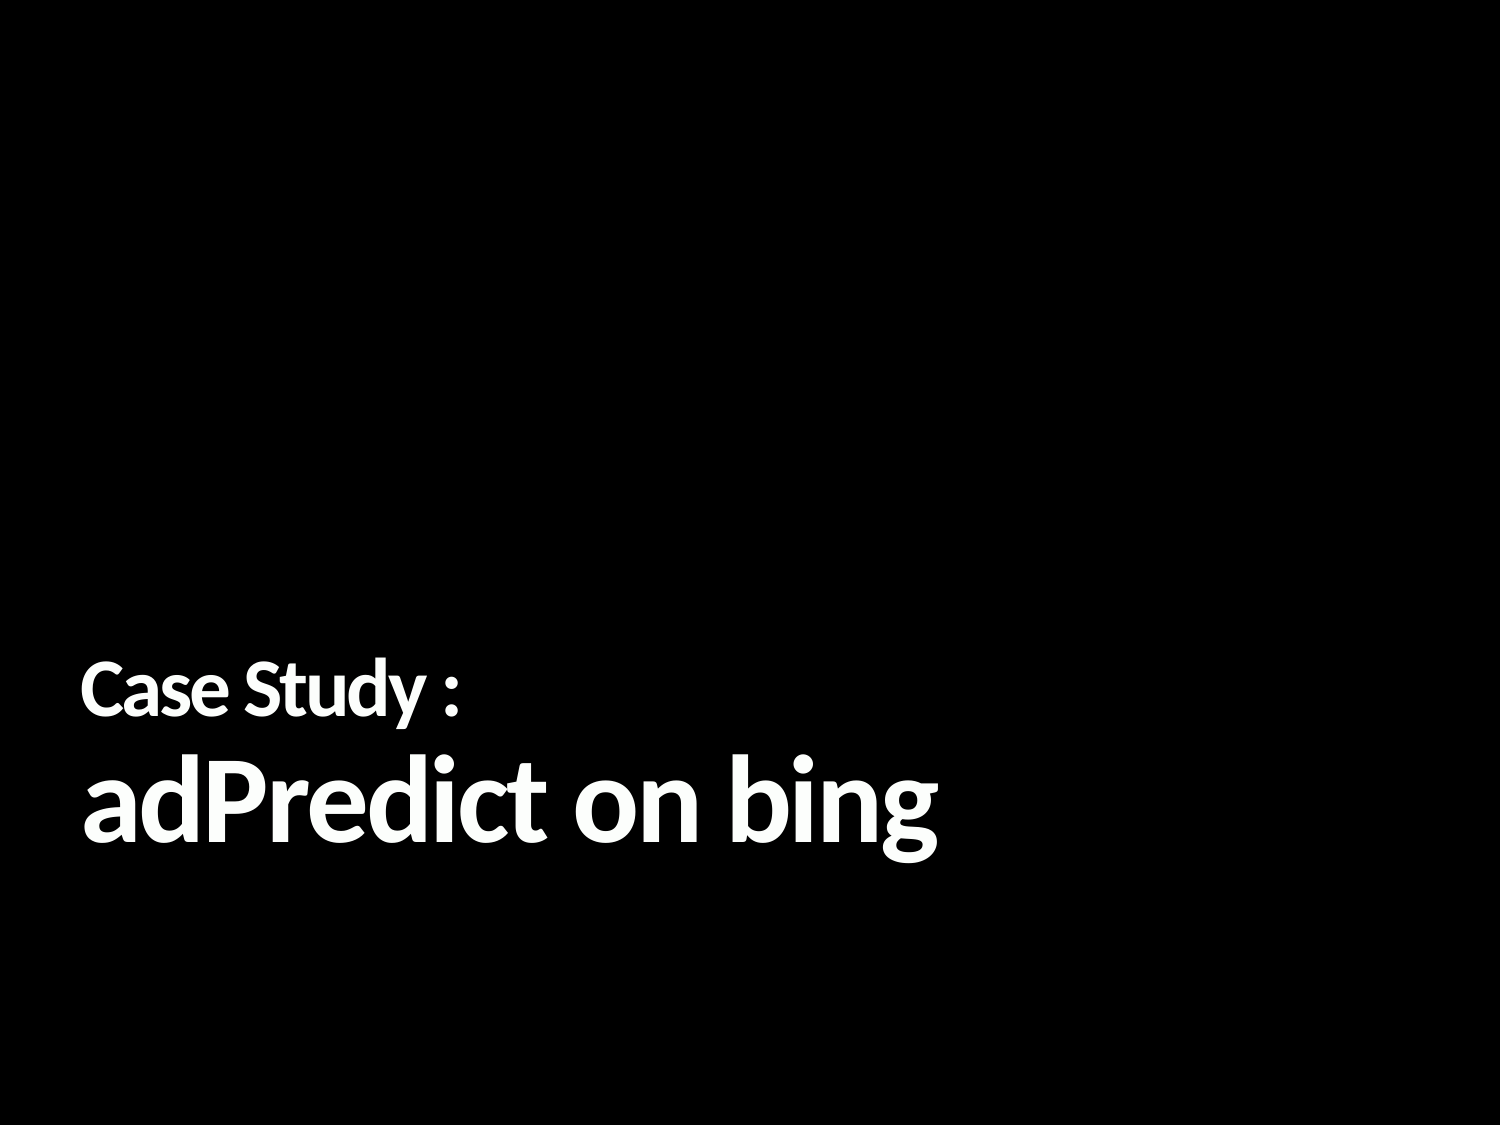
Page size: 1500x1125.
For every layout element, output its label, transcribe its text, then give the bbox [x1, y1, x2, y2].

title Case Study : adPredict on bing [80, 644, 1380, 864]
